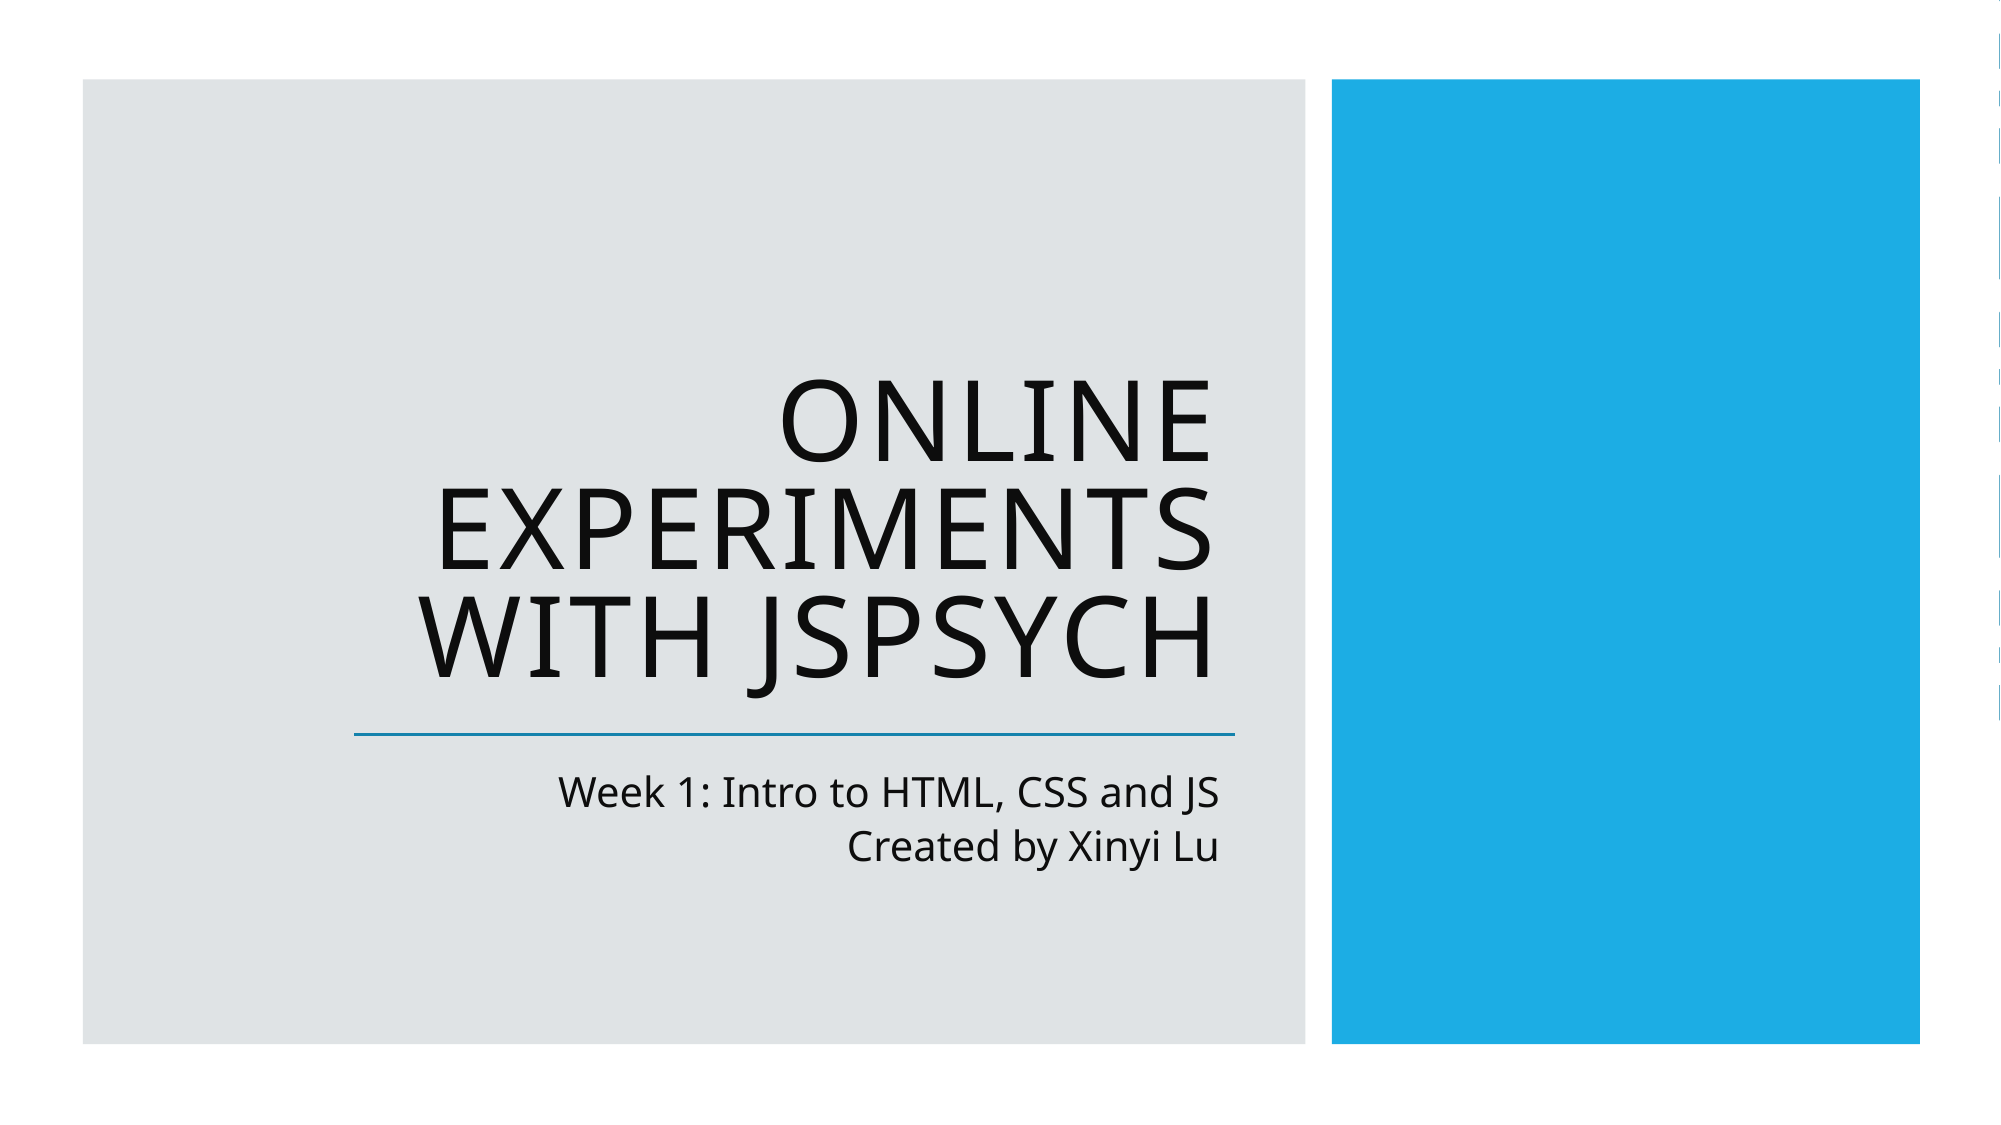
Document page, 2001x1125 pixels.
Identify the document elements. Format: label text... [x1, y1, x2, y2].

title Online Experiments with jsPsych [162, 160, 1236, 707]
subtitle Week 1: Intro to HTML, CSS and JS Created by Xinyi Lu [162, 758, 1236, 959]
text_box [1331, 78, 1921, 1045]
text_box [82, 78, 1307, 1045]
text_box [0, 0, 2000, 1125]
